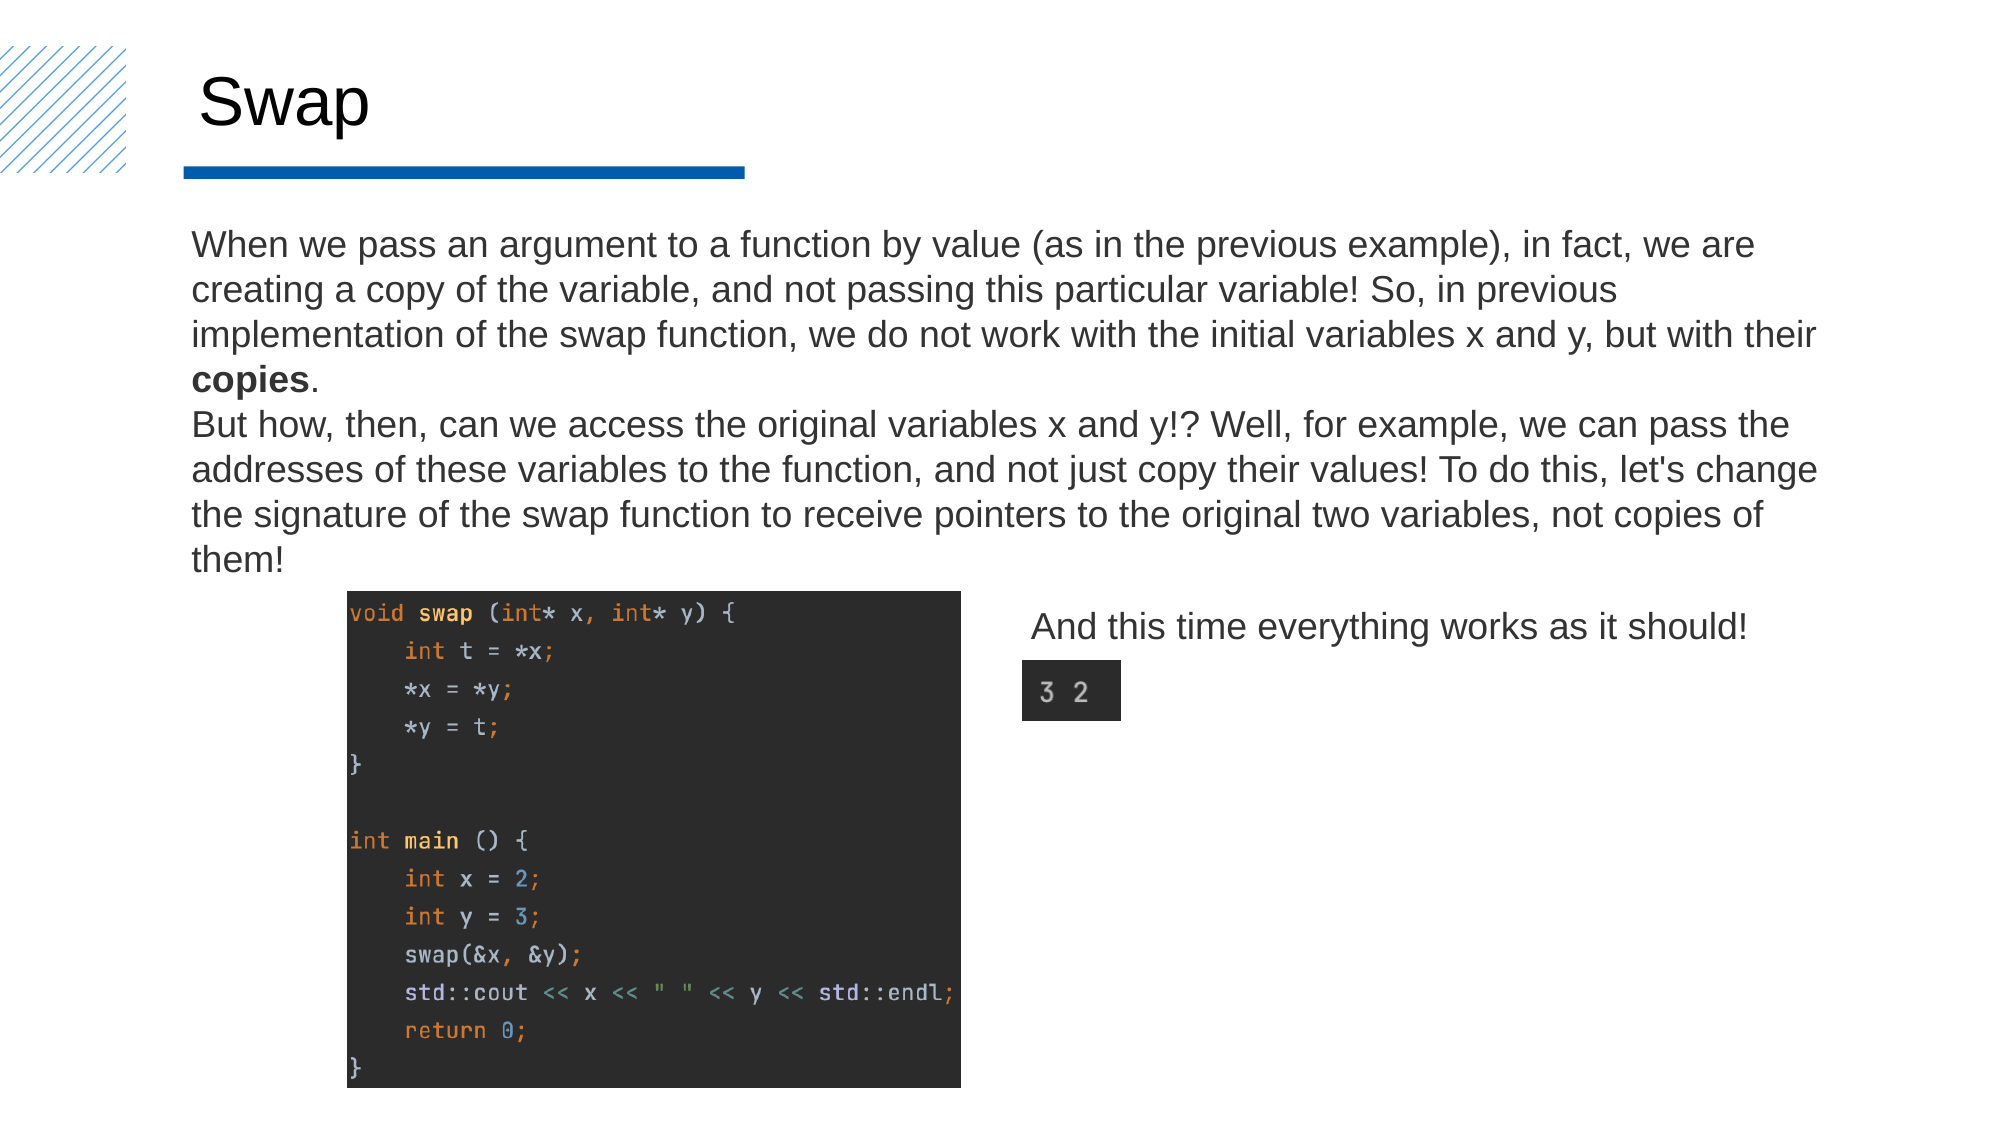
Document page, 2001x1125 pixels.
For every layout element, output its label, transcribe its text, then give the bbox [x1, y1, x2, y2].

text_box When we pass an argument to a function by value (as in the previous example), in fact, we are creating a copy of the variable, and not passing this particular variable! So, in previous implementation of the swap function, we do not work with the initial variables x and y, but with their copies. But how, then, can we access the original variables x and y!? Well, for example, we can pass the addresses of these variables to the function, and not just copy their values! To do this, let's change the signature of the swap function to receive pointers to the original two variables, not copies of them! [183, 212, 1855, 588]
text_box And this time everything works as it should! [1023, 594, 1757, 655]
picture [0, 46, 126, 173]
list Swap [183, 58, 1780, 149]
picture [347, 590, 962, 1088]
picture [1022, 660, 1121, 722]
